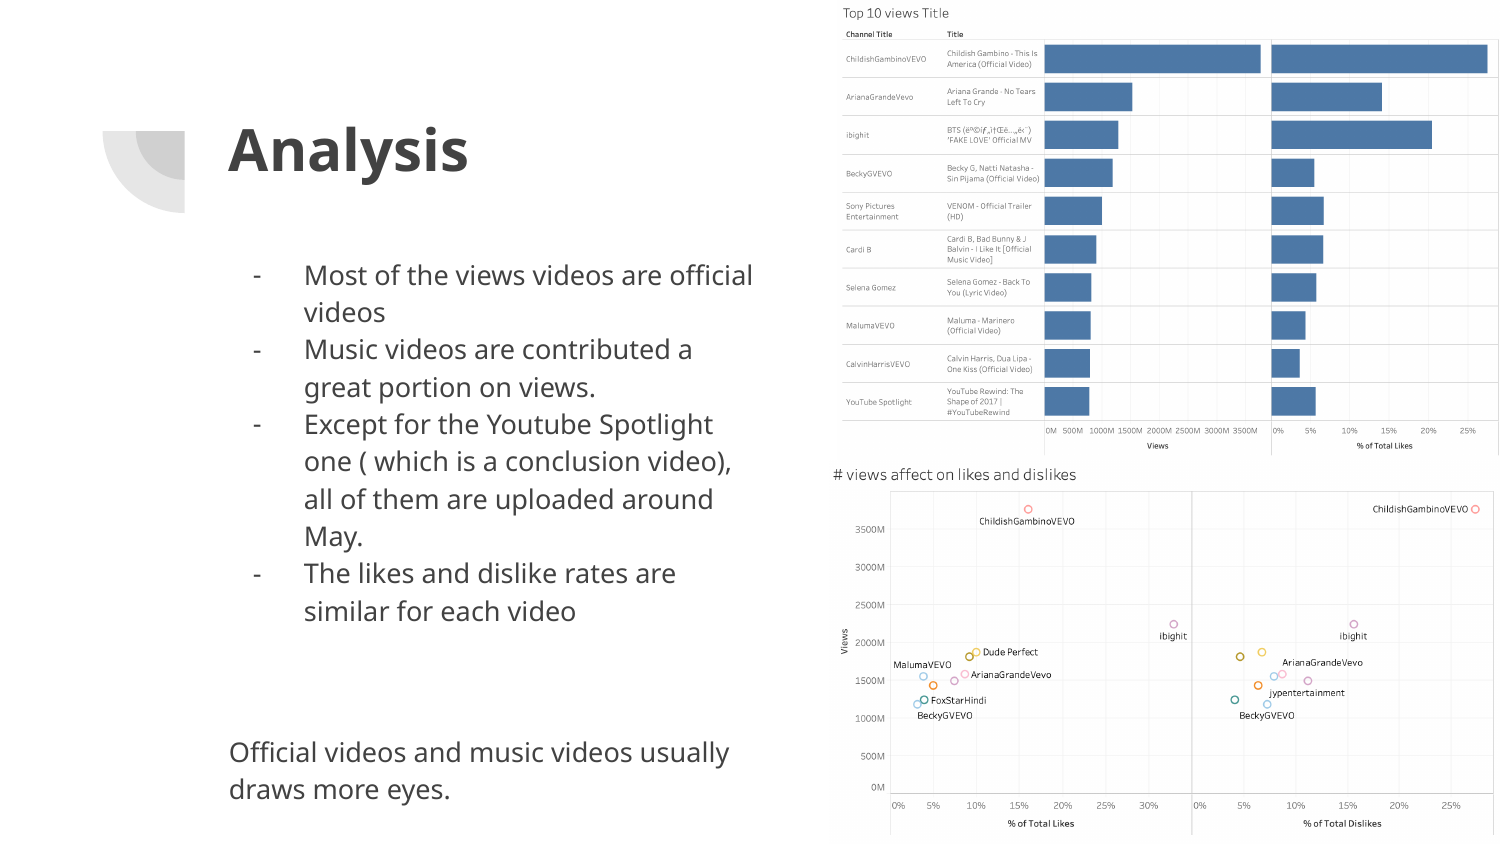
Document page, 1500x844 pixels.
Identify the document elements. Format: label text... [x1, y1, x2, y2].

title Analysis [213, 98, 832, 263]
picture [828, 0, 1500, 844]
list Most of the views videos are official videos Music videos are contributed a great portion on views. Except for the Youtube Spotlight one ( which is a conclusion video), all of them are uploaded around May. The likes and dislike rates are similar for each video Official videos and music videos usually draws more eyes. [213, 238, 770, 656]
